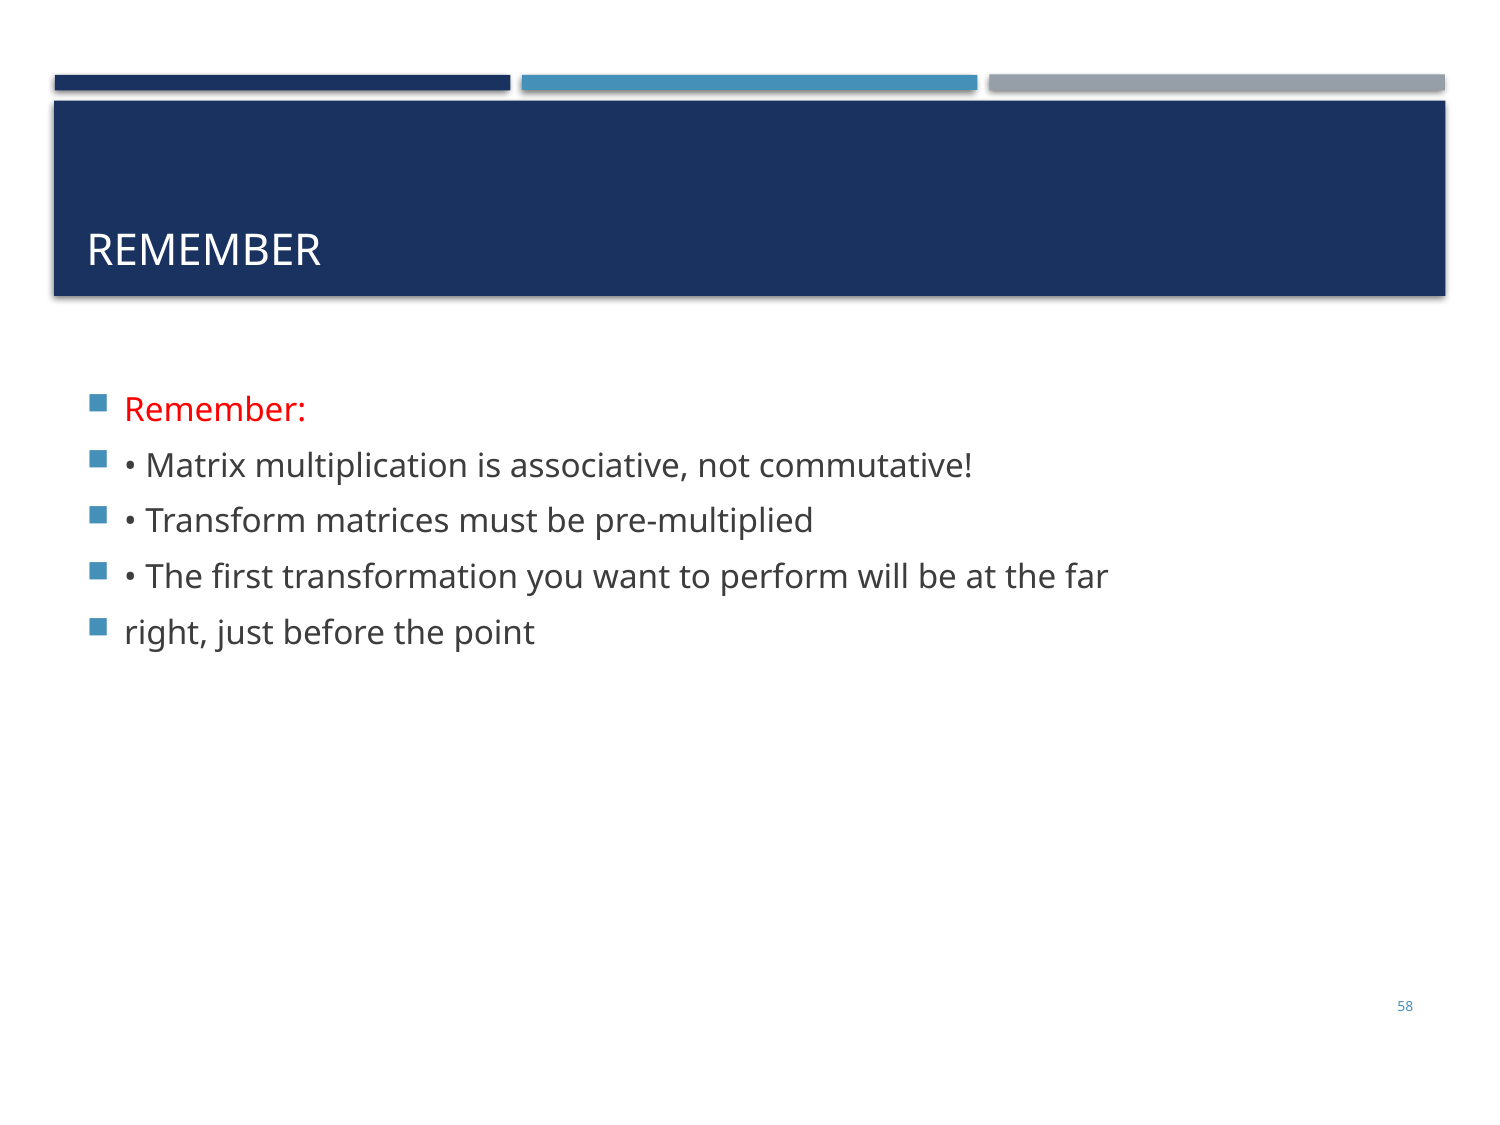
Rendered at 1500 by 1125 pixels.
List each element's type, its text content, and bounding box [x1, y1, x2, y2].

slide_number 58 [1298, 977, 1429, 1037]
list Remember: • Matrix multiplication is associative, not commutative! • Transform matrices must be pre-multiplied • The first transformation you want to perform will be at the far right, just before the point [71, 357, 1429, 962]
title remember [71, 115, 1429, 282]
